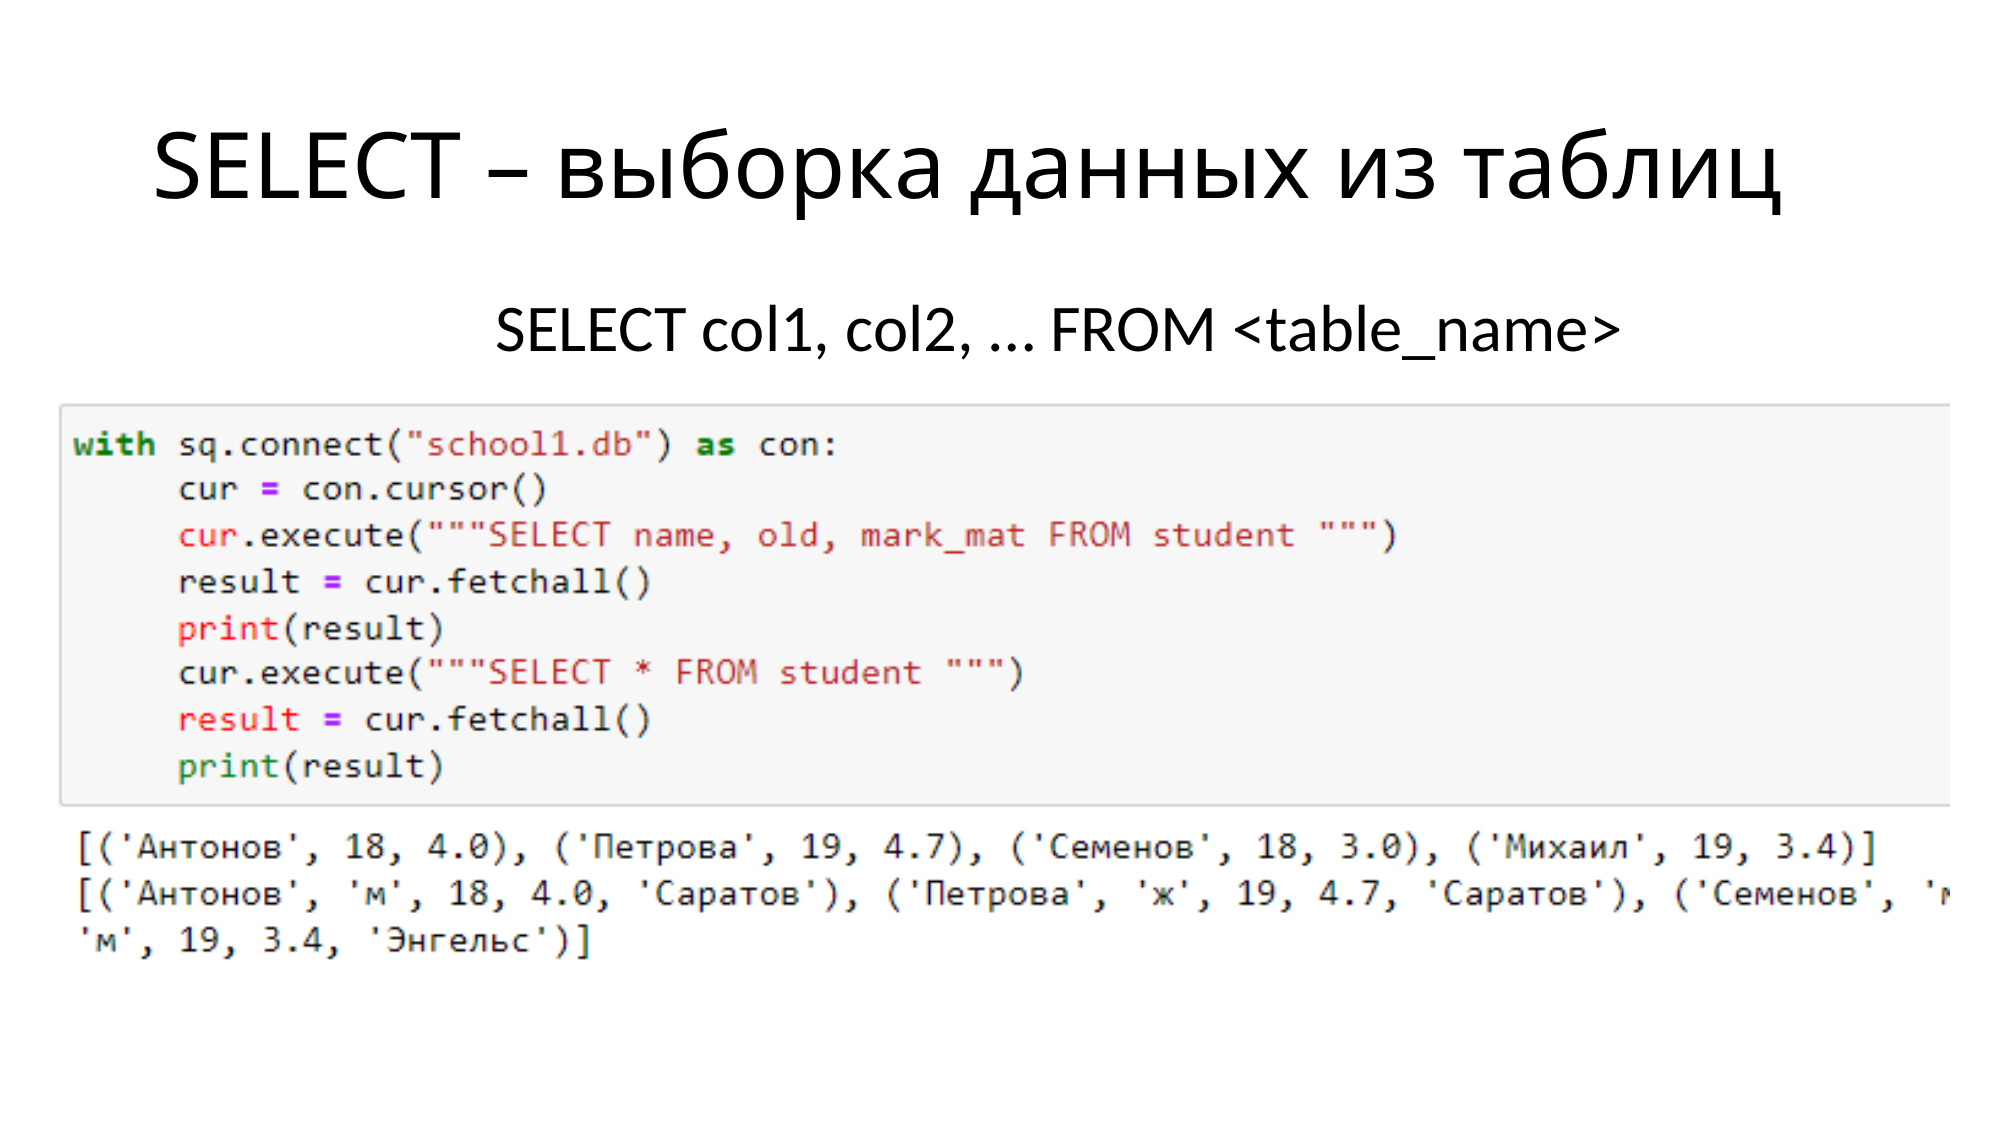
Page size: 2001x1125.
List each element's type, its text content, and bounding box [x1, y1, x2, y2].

title SELECT – выборка данных из таблиц [137, 59, 1863, 278]
text_box SELECT col1, col2, … FROM <table_name> [480, 277, 1639, 372]
picture [50, 402, 1950, 994]
